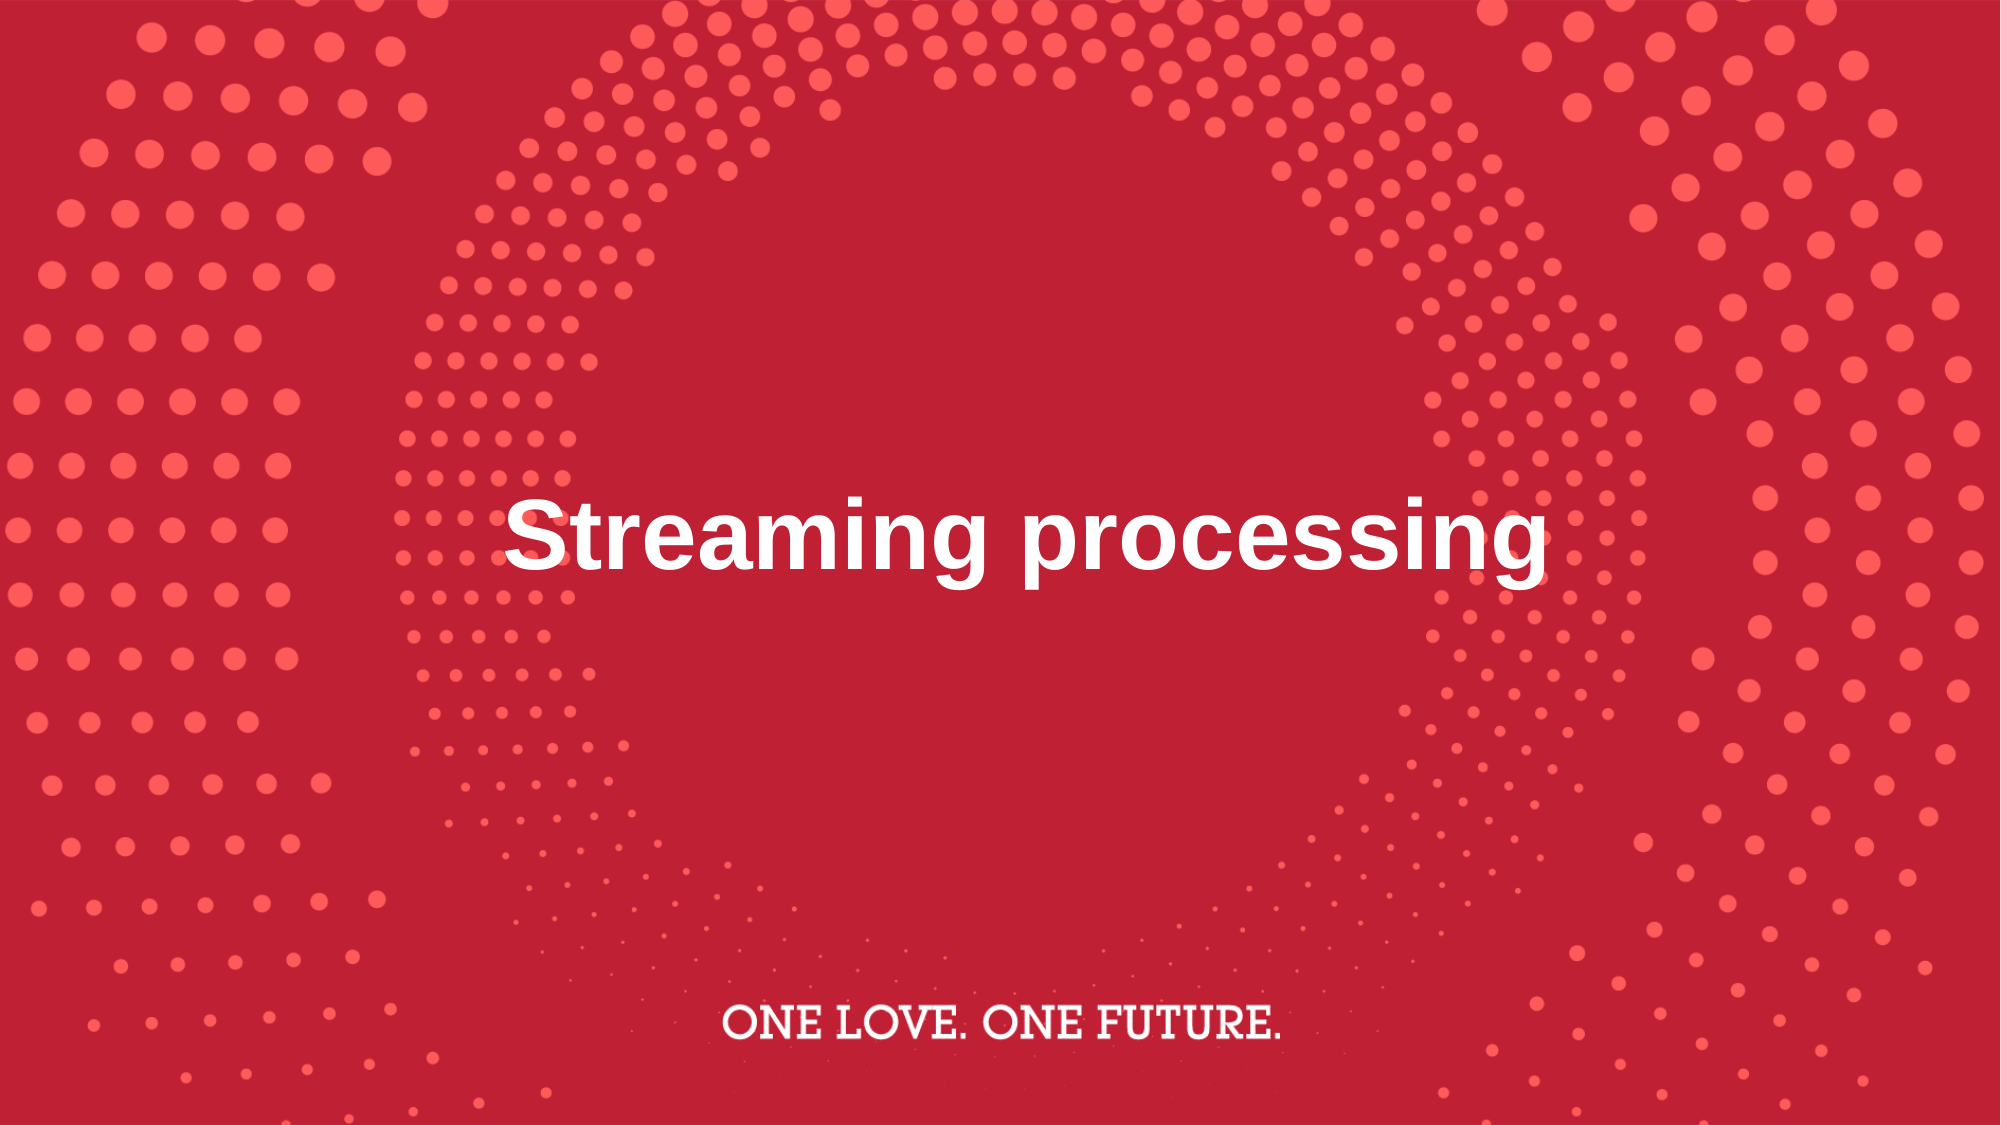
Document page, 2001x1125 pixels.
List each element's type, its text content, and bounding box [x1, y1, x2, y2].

picture [0, 0, 2001, 1125]
title Streaming processing [460, 475, 1595, 682]
